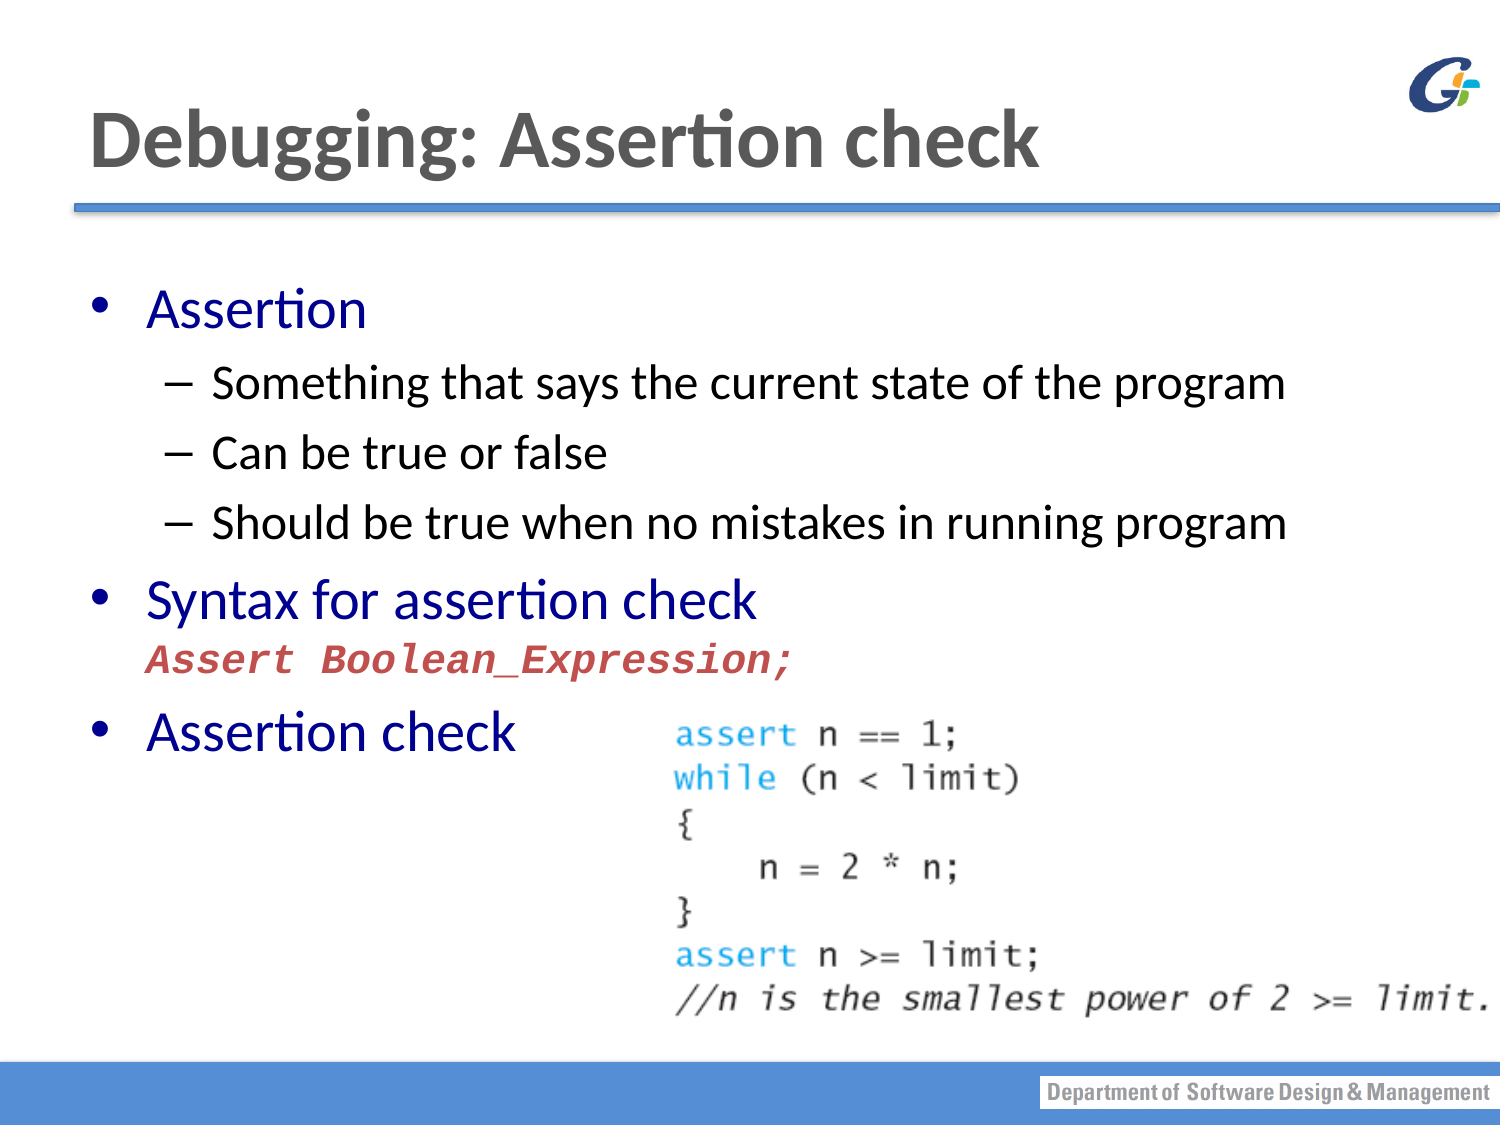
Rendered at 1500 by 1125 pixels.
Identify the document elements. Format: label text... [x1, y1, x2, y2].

picture [659, 705, 1500, 1030]
list Assertion Something that says the current state of the program Can be true or false Should be true when no mistakes in running program Syntax for assertion check Assert Boolean_Expression; Assertion check [75, 262, 1425, 1064]
picture [1040, 1076, 1500, 1109]
picture [1401, 50, 1482, 115]
title Debugging: Assertion check [75, 76, 1425, 225]
